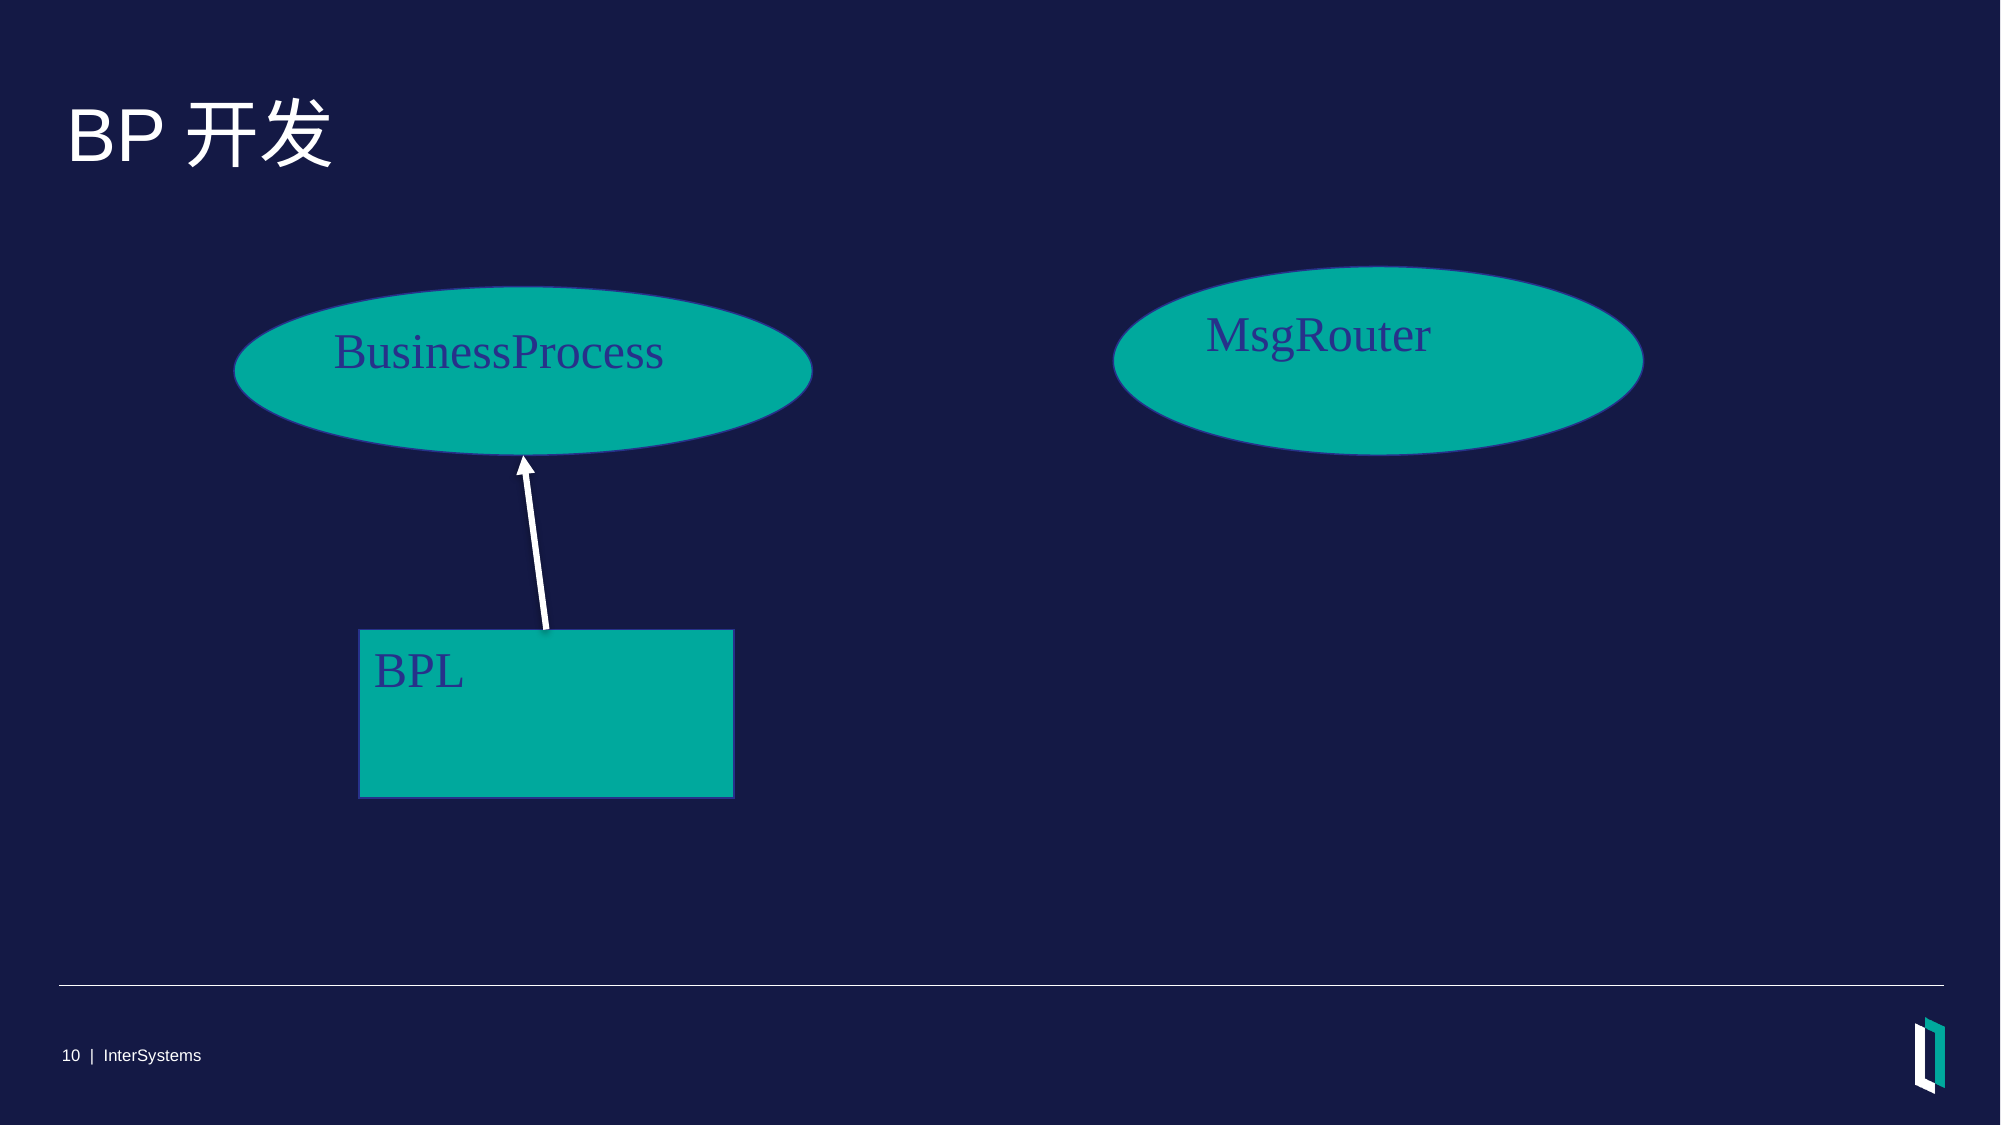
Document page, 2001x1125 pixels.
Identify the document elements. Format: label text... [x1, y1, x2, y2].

text_box MsgRouter [1113, 266, 1644, 456]
picture [1915, 1017, 1945, 1094]
title BP开发 [58, 37, 1945, 179]
list BPL [358, 629, 734, 799]
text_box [522, 455, 547, 630]
text_box BusinessProcess [233, 286, 813, 456]
